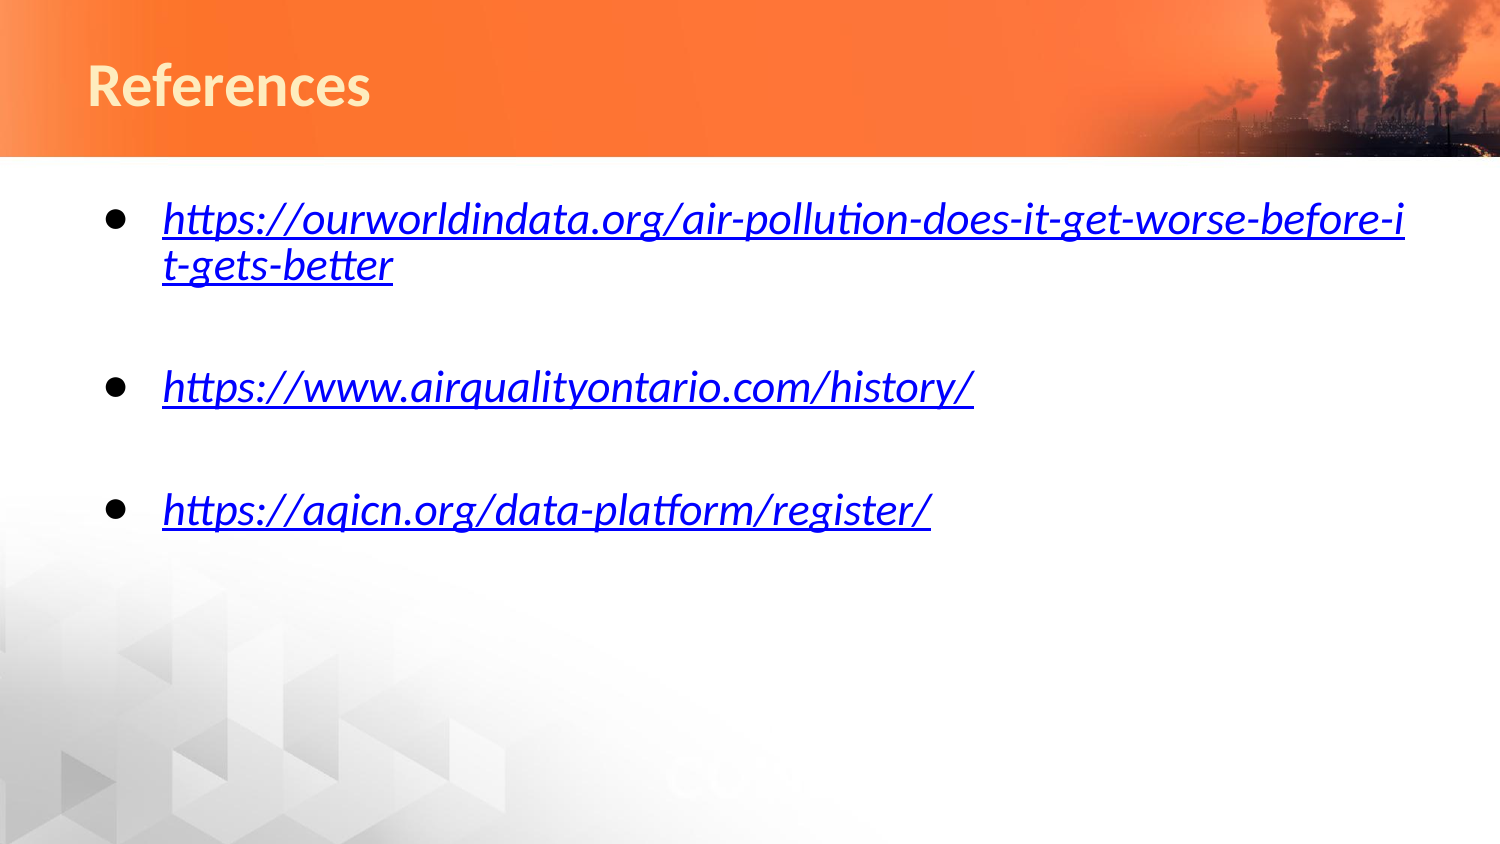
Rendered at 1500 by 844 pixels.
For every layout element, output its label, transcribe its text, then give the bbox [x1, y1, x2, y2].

picture [0, 0, 1500, 844]
list https://ourworldindata.org/air-pollution-does-it-get-worse-before-it-gets-better https://www.airqualityontario.com/history/ https://aqicn.org/data-platform/register/ [75, 182, 1425, 777]
title References [75, 32, 1425, 131]
